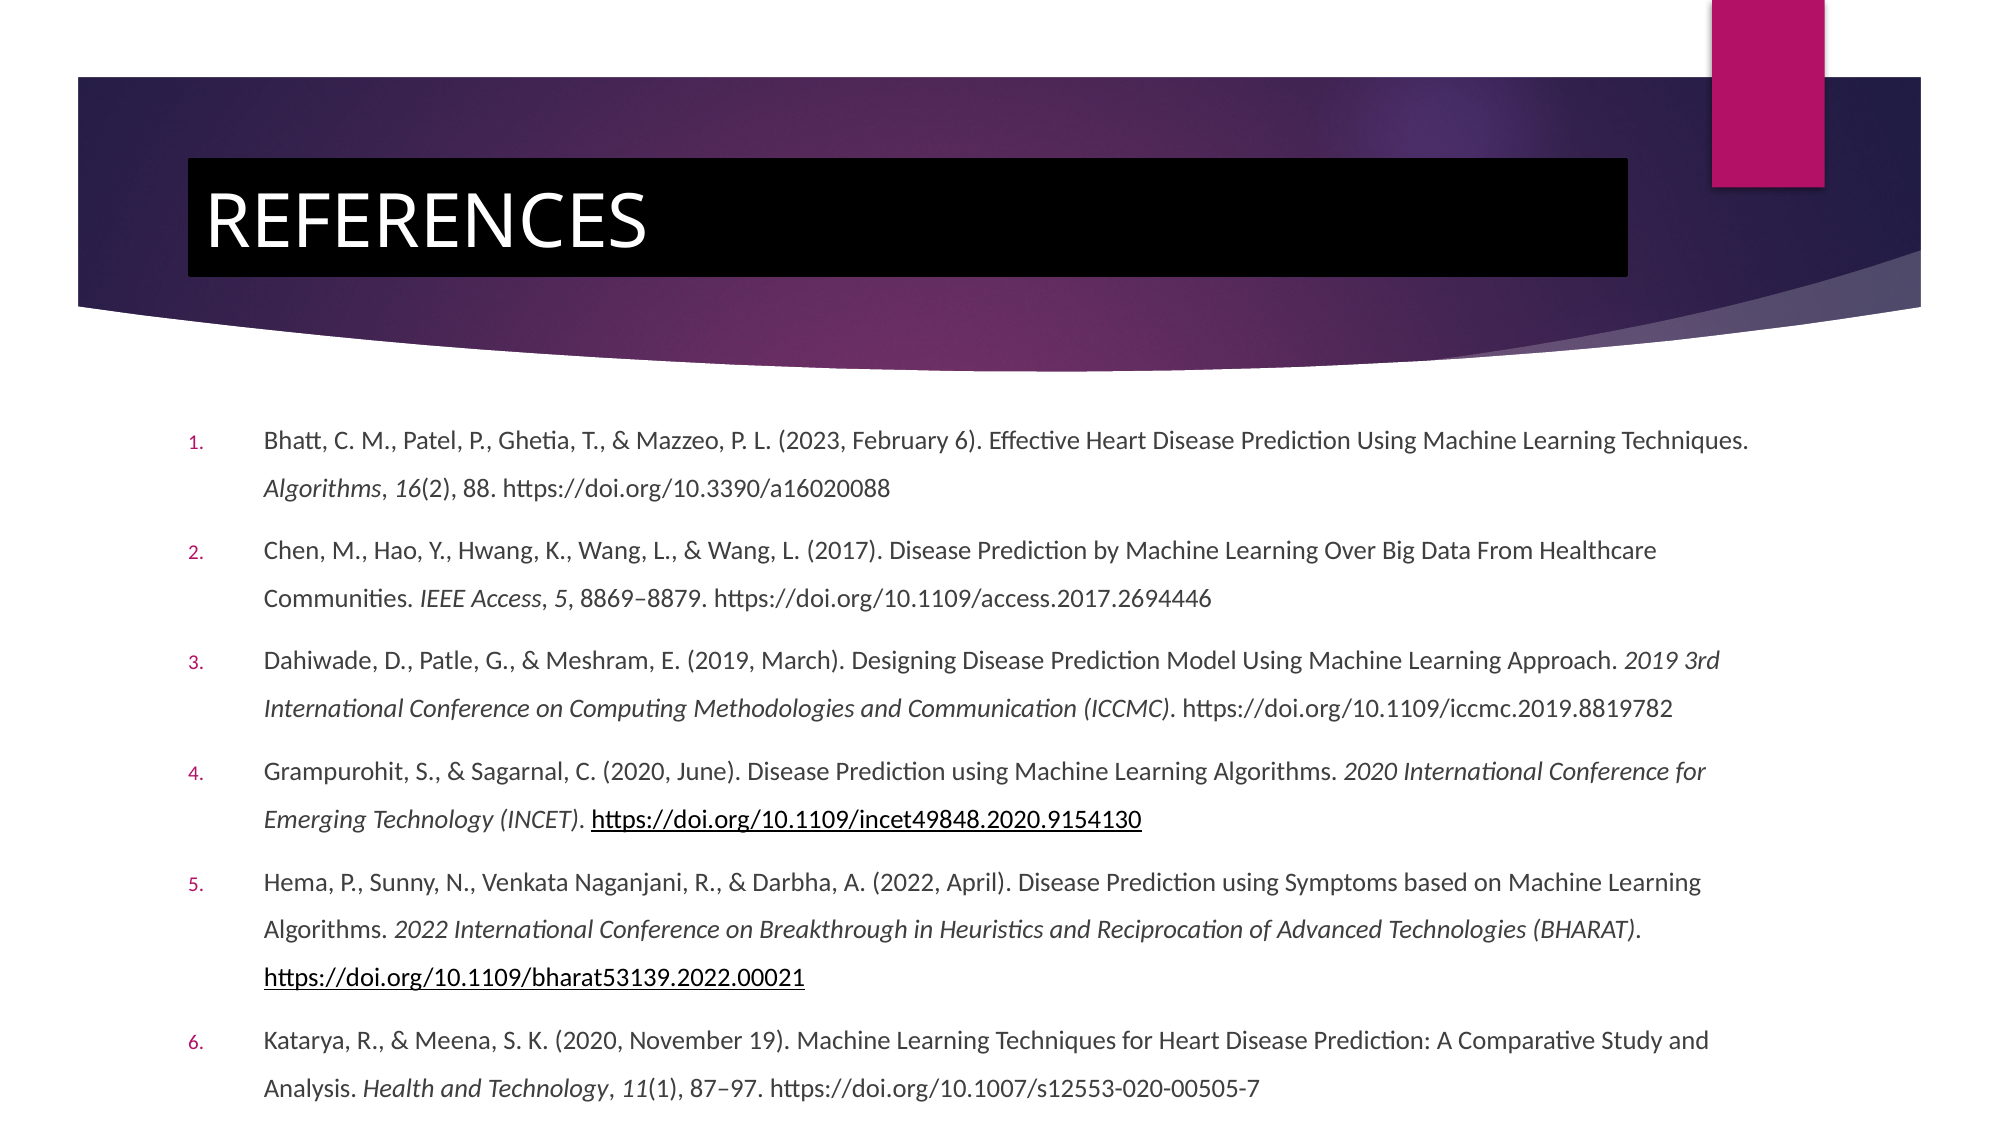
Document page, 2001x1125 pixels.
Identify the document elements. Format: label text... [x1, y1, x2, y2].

picture [79, 78, 1920, 371]
title REFERENCES [189, 159, 1627, 276]
list Bhatt, C. M., Patel, P., Ghetia, T., & Mazzeo, P. L. (2023, February 6). Effective Heart Disease Prediction Using Machine Learning Techniques. Algorithms, 16(2), 88. https://doi.org/10.3390/a16020088 Chen, M., Hao, Y., Hwang, K., Wang, L., & Wang, L. (2017). Disease Prediction by Machine Learning Over Big Data From Healthcare Communities. IEEE Access, 5, 8869–8879. https://doi.org/10.1109/access.2017.2694446 Dahiwade, D., Patle, G., & Meshram, E. (2019, March). Designing Disease Prediction Model Using Machine Learning Approach. 2019 3rd International Conference on Computing Methodologies and Communication (ICCMC). https://doi.org/10.1109/iccmc.2019.8819782 Grampurohit, S., & Sagarnal, C. (2020, June). Disease Prediction using Machine Learning Algorithms. 2020 International Conference for Emerging Technology (INCET). https://doi.org/10.1109/incet49848.2020.9154130 Hema, P., Sunny, N., Venkata Naganjani, R., & Darbha, A. (2022, April). Disease Prediction using Symptoms based on Machine Learning Algorithms. 2022 International Conference on Breakthrough in Heuristics and Reciprocation of Advanced Technologies (BHARAT). https://doi.org/10.1109/bharat53139.2022.00021 Katarya, R., & Meena, S. K. (2020, November 19). Machine Learning Techniques for Heart Disease Prediction: A Comparative Study and Analysis. Health and Technology, 11(1), 87–97. https://doi.org/10.1007/s12553-020-00505-7 [173, 399, 1806, 1115]
